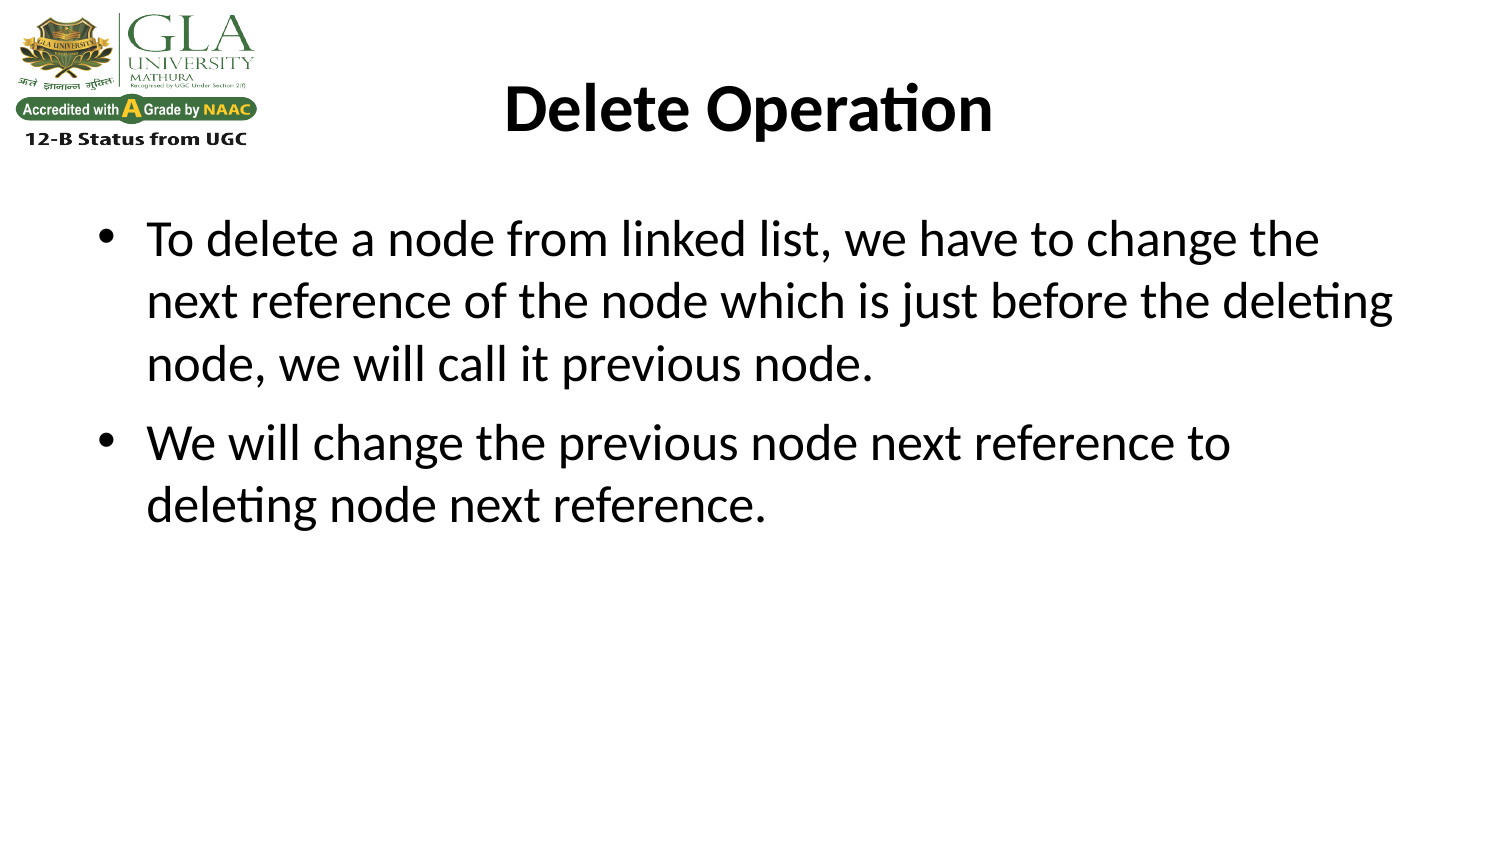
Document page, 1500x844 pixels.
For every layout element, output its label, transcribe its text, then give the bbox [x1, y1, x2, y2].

picture [9, 8, 263, 150]
text_box To delete a node from linked list, we have to change the next reference of the node which is just before the deleting node, we will call it previous node. We will change the previous node next reference to deleting node next reference. [74, 196, 1425, 754]
text_box Delete Operation [74, 33, 1425, 175]
